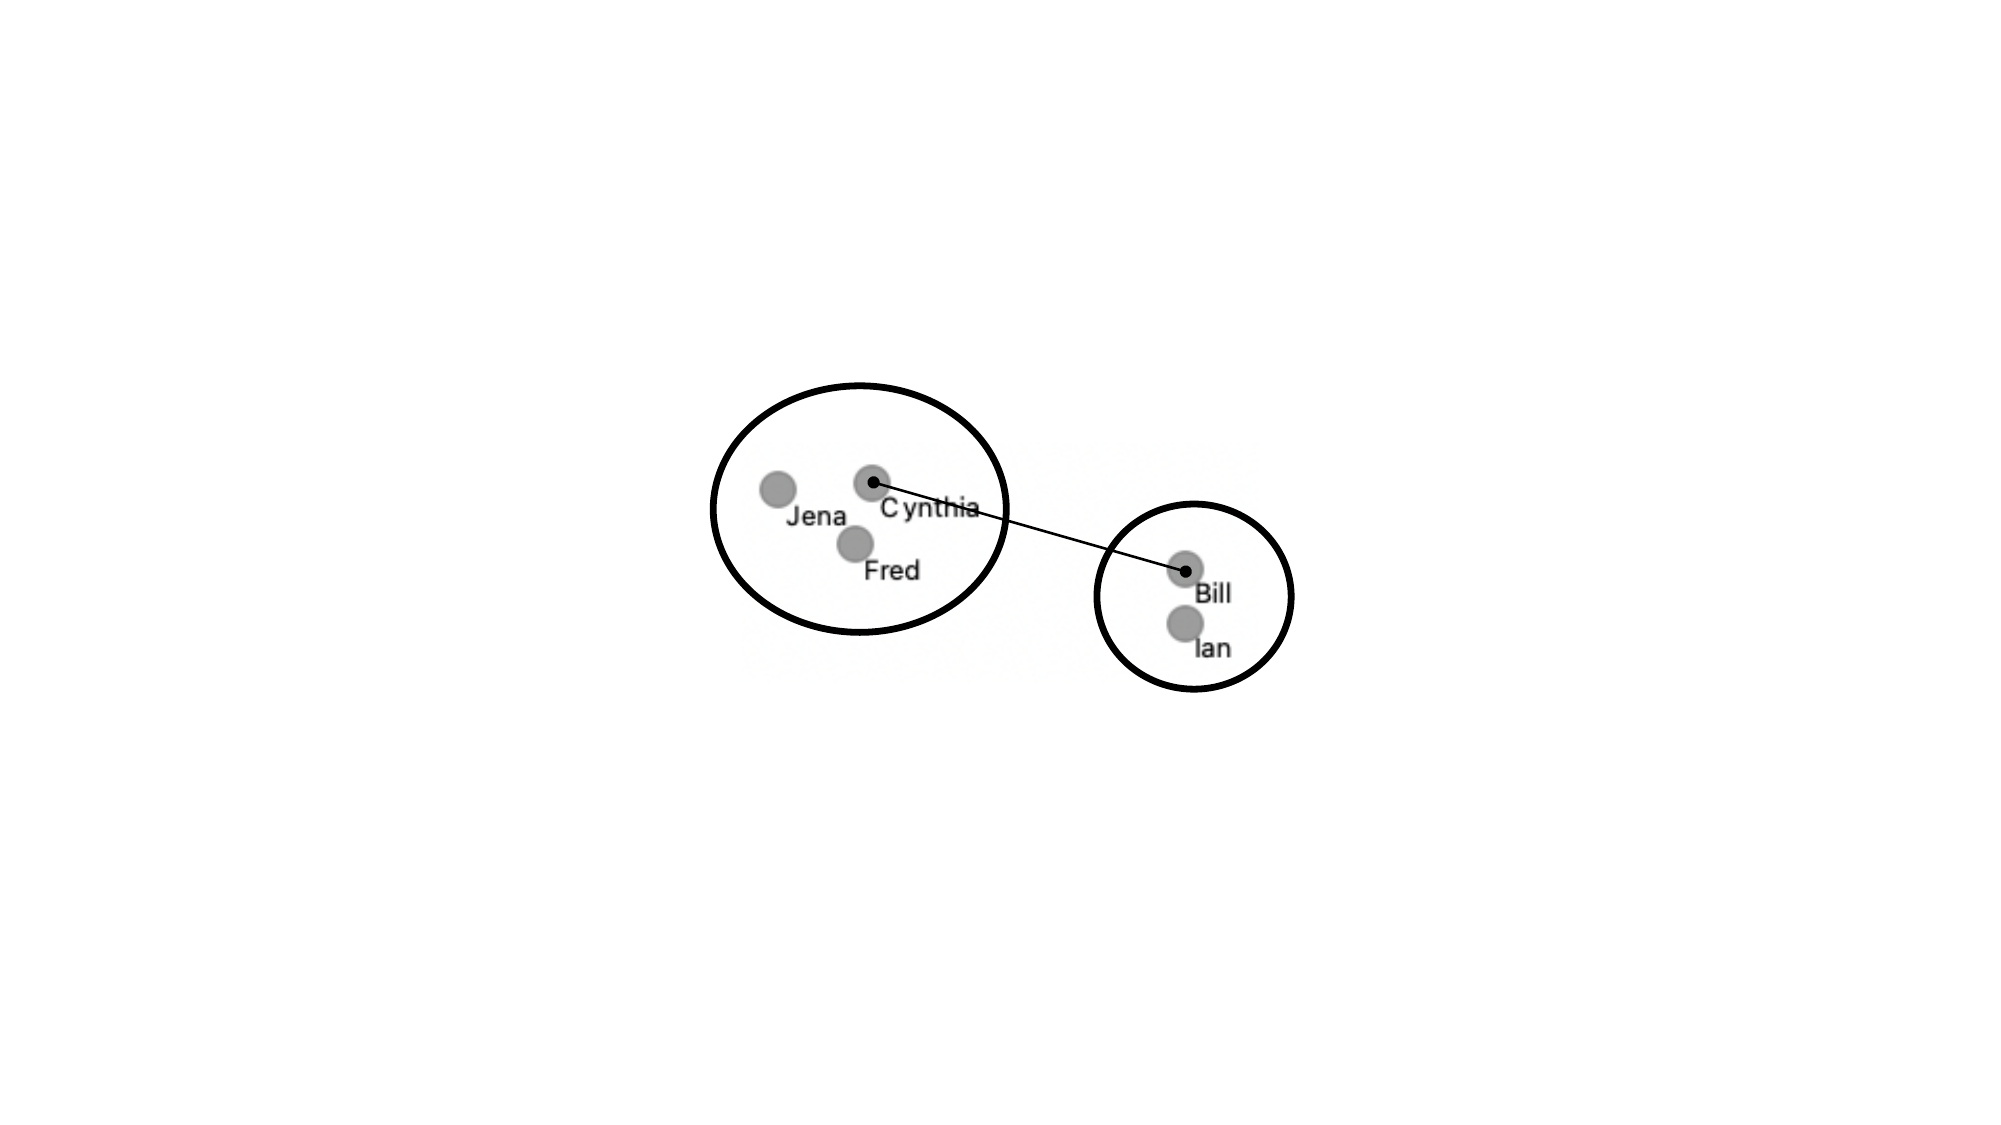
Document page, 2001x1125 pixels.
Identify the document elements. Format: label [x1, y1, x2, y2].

text_box [1156, 683, 1232, 691]
text_box [712, 384, 985, 583]
picture [741, 442, 1259, 683]
text_box [873, 482, 1186, 572]
text_box [1259, 526, 1293, 667]
